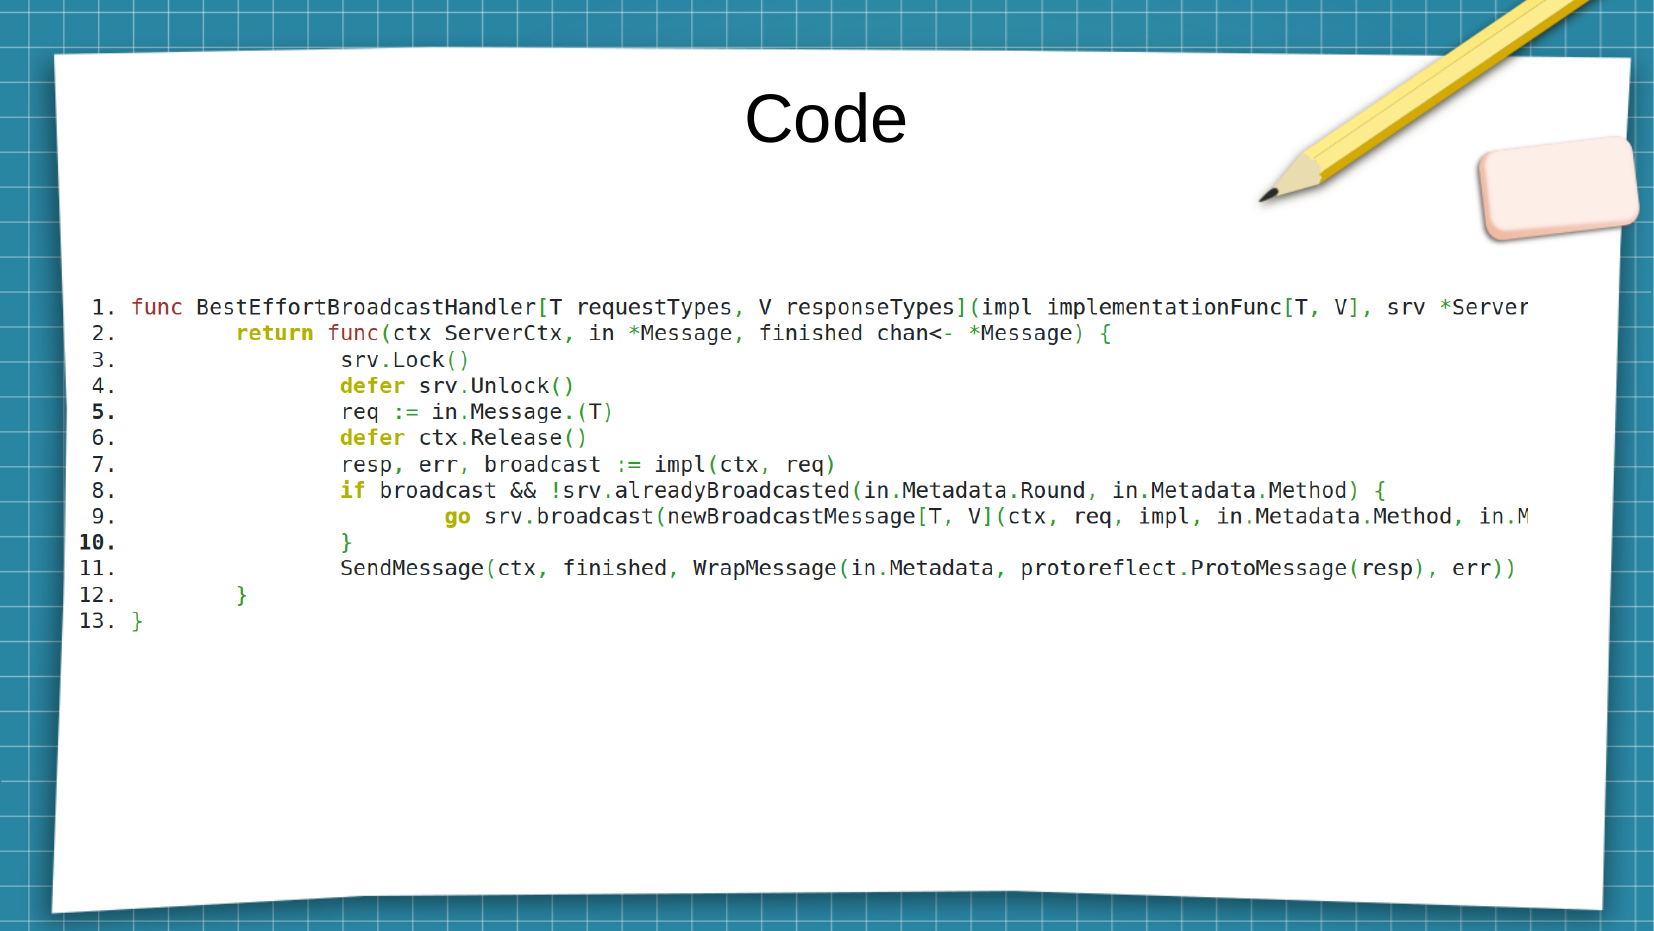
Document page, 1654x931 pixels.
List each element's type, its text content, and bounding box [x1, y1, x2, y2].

picture [0, 0, 1654, 931]
title Code [82, 37, 1571, 193]
